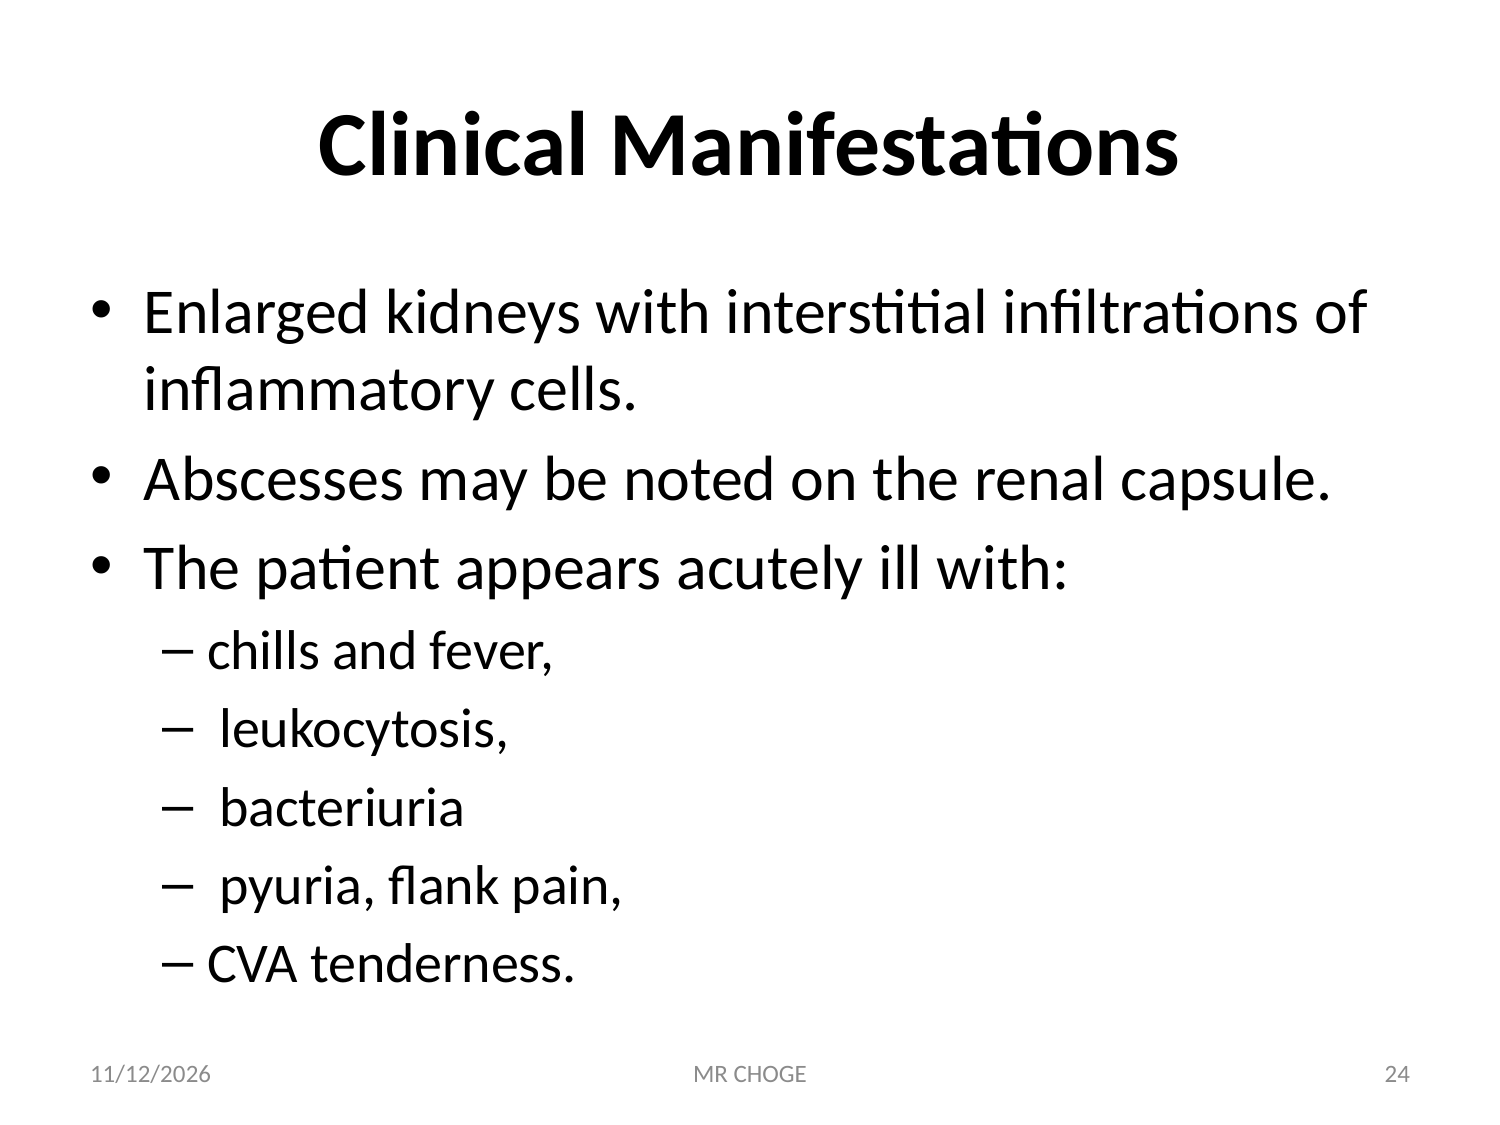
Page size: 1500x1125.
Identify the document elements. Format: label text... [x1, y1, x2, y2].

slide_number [75, 1042, 425, 1103]
slide_number 24 [1074, 1042, 1425, 1103]
list Enlarged kidneys with interstitial infiltrations of inflammatory cells. Abscesses may be noted on the renal capsule. The patient appears acutely ill with: chills and fever, leukocytosis, bacteriuria pyuria, flank pain, CVA tenderness. [75, 262, 1425, 1005]
footer MR CHOGE [512, 1042, 988, 1103]
title Clinical Manifestations [75, 45, 1425, 233]
